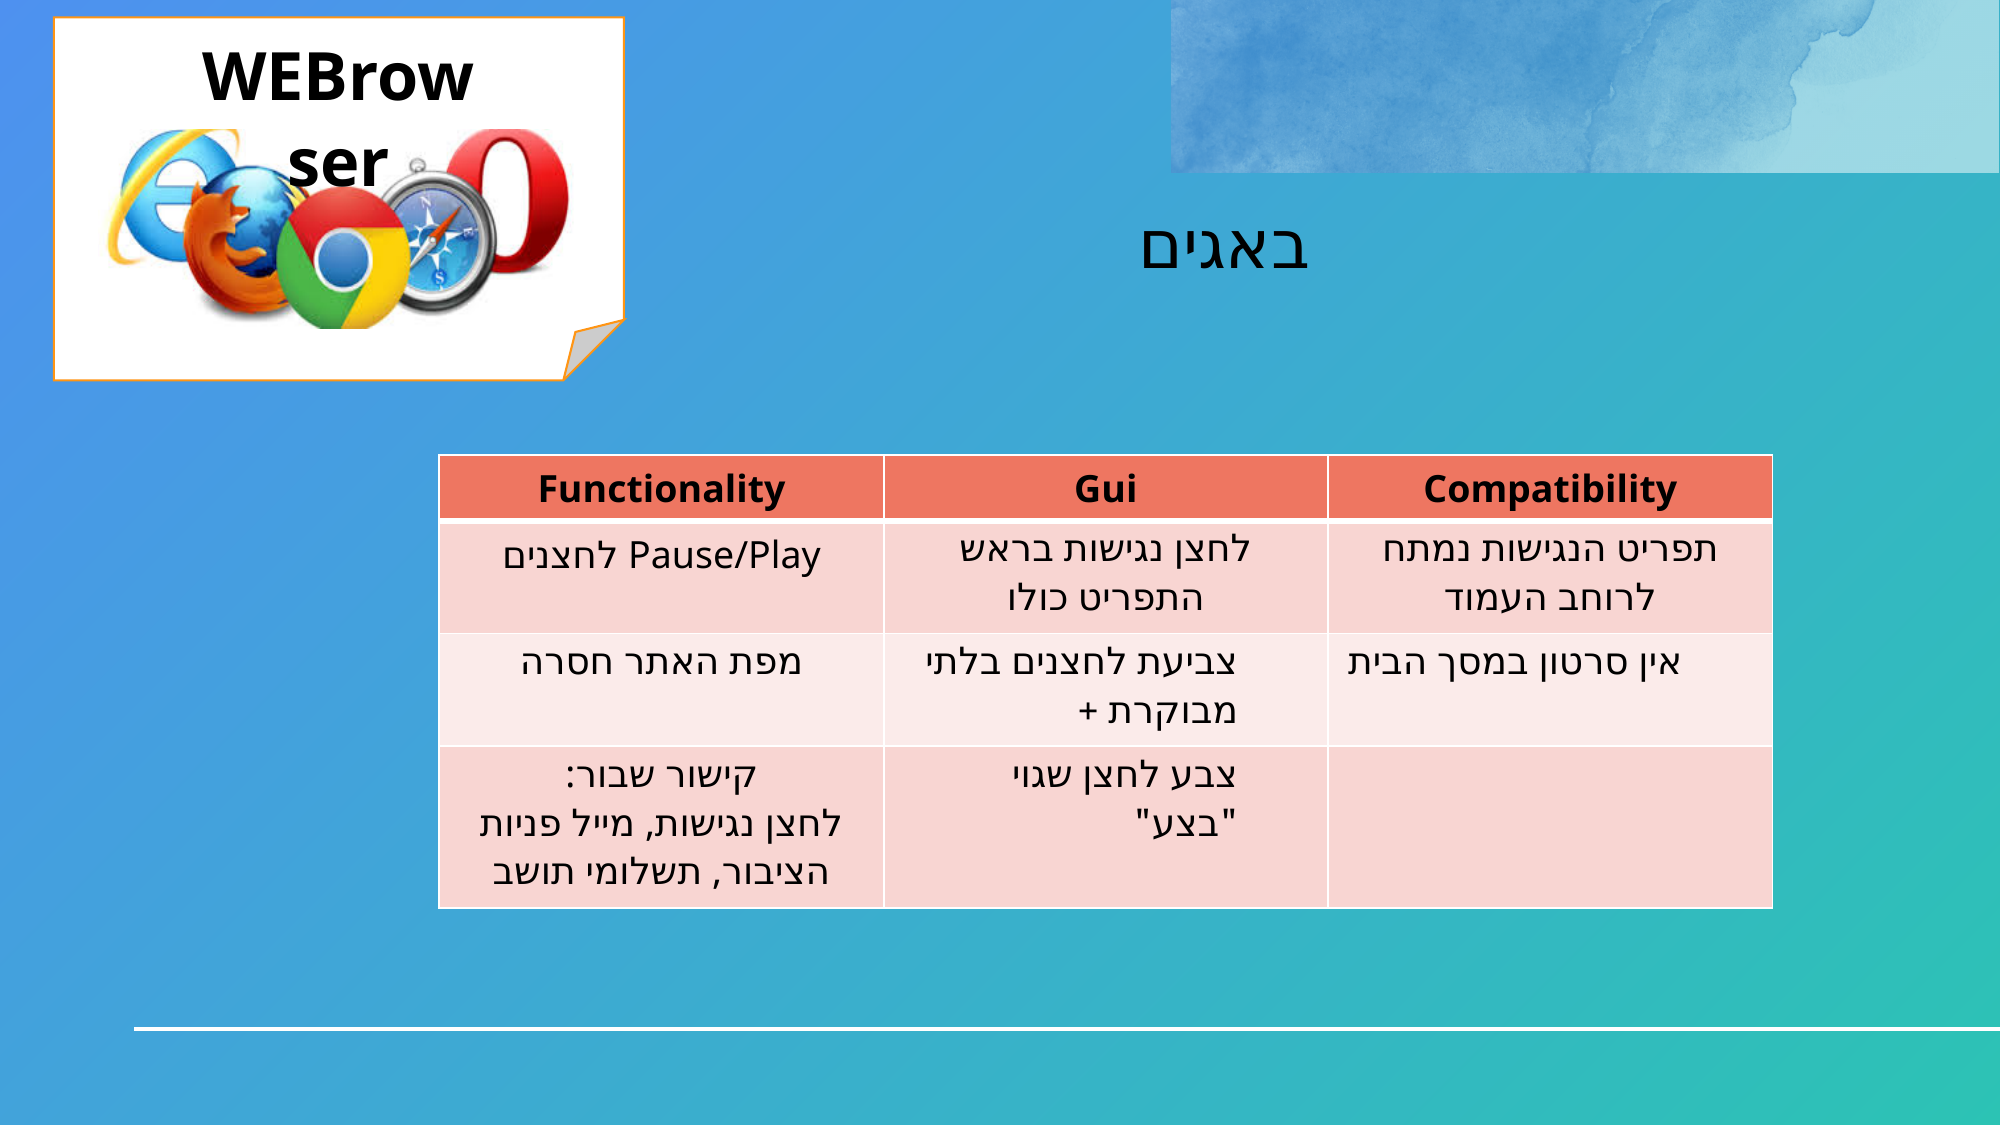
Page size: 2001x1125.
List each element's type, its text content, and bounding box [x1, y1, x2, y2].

table_header Gui [885, 456, 1327, 518]
table_cell צביעת לחצנים בלתי מבוקרת + [885, 634, 1327, 745]
table_cell אין סרטון במסך הבית [1329, 634, 1772, 745]
table_cell [1329, 747, 1772, 907]
table_cell תפריט הנגישות נמתח לרוחב העמוד [1329, 524, 1772, 633]
table_cell לחצן נגישות בראש התפריט כולו [885, 524, 1327, 633]
table_header Functionality [440, 456, 883, 518]
table_cell מפת האתר חסרה [440, 634, 883, 745]
picture [1171, 0, 1999, 173]
table_cell Pause/Play לחצנים [440, 524, 883, 633]
table_header Compatibility [1329, 456, 1772, 518]
title באגים [916, 184, 1326, 290]
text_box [53, 17, 624, 381]
text_box [0, 0, 2000, 1125]
table_cell קישור שבור: לחצן נגישות, מייל פניות הציבור, תשלומי תושב [440, 747, 883, 907]
table_cell צבע לחצן שגוי "בצע" [885, 747, 1327, 907]
